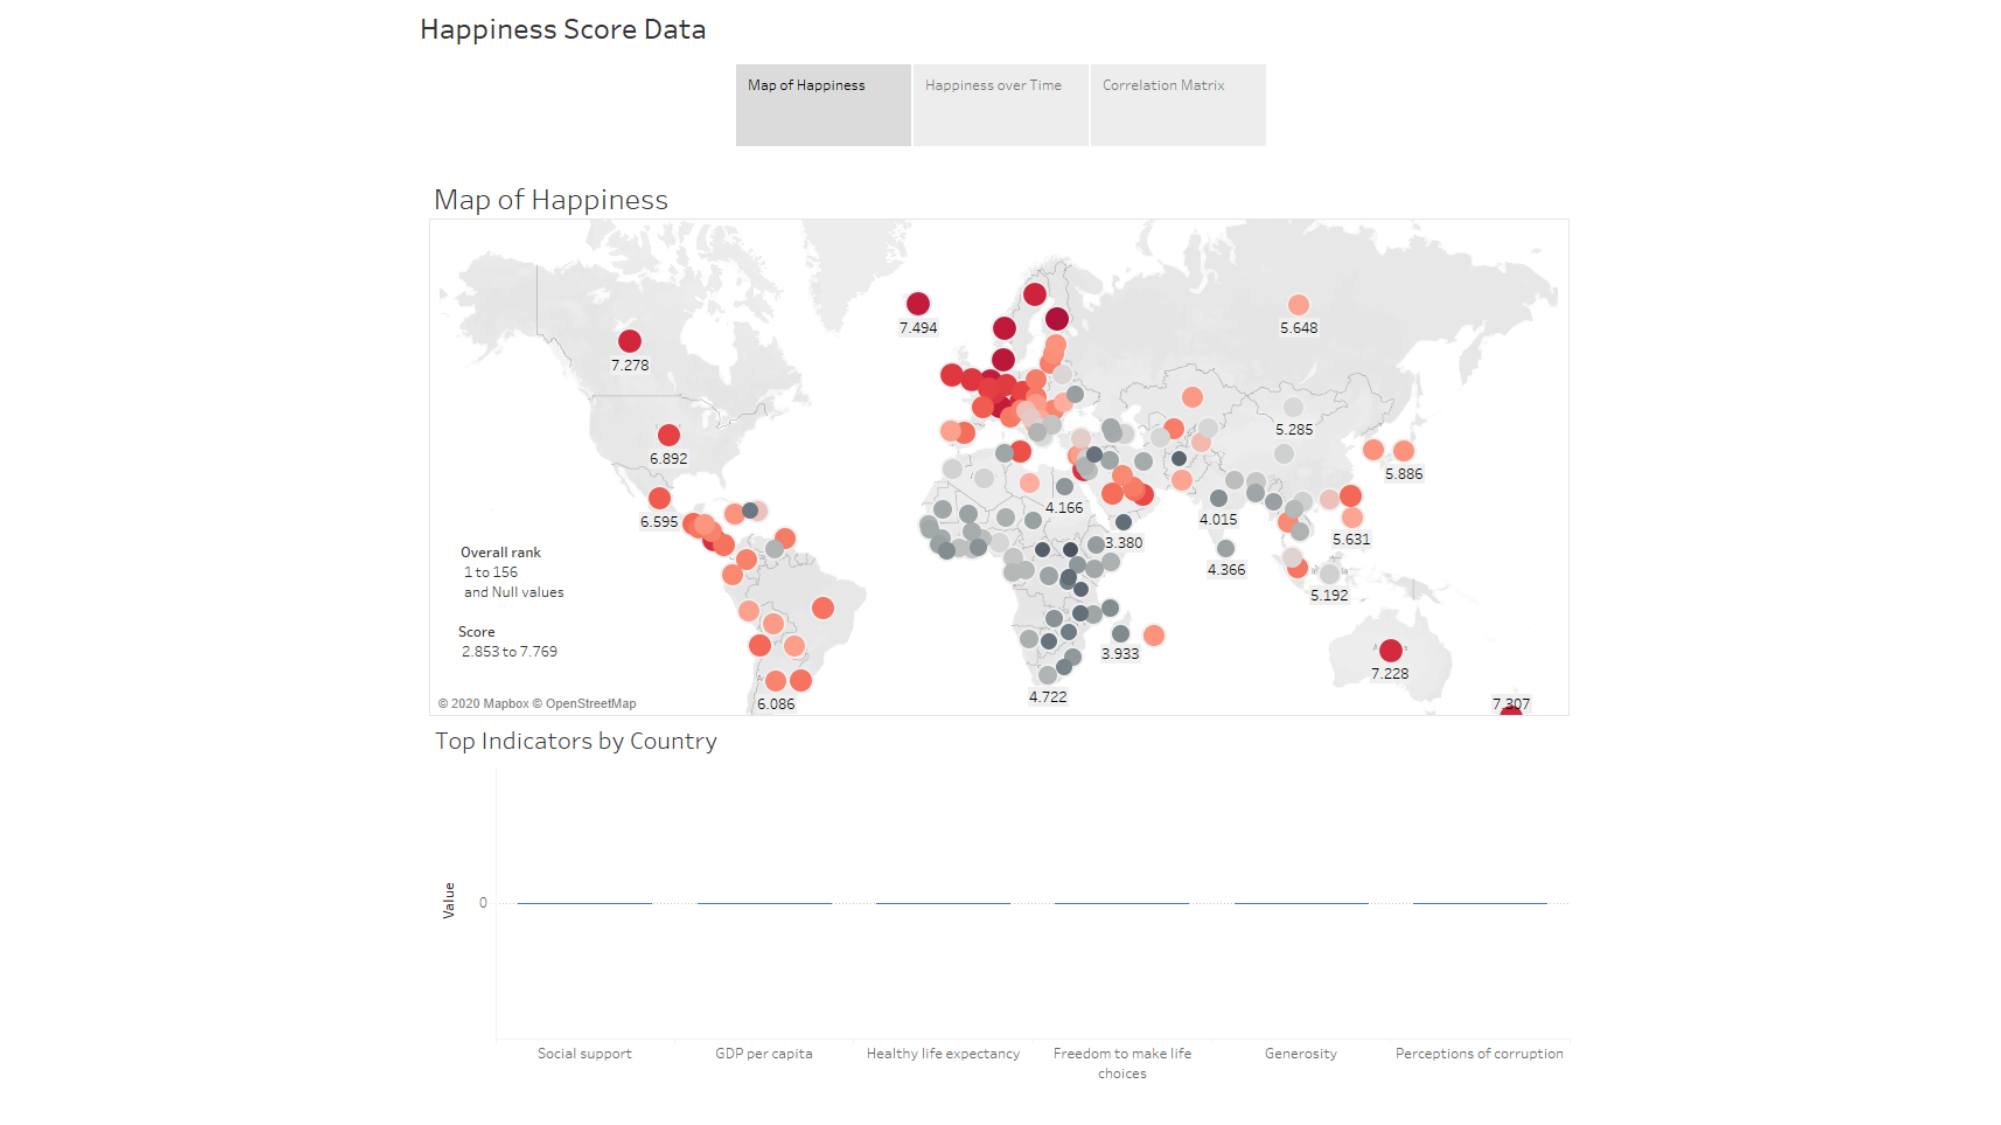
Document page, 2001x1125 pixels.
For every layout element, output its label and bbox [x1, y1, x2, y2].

picture [407, 0, 1593, 1125]
